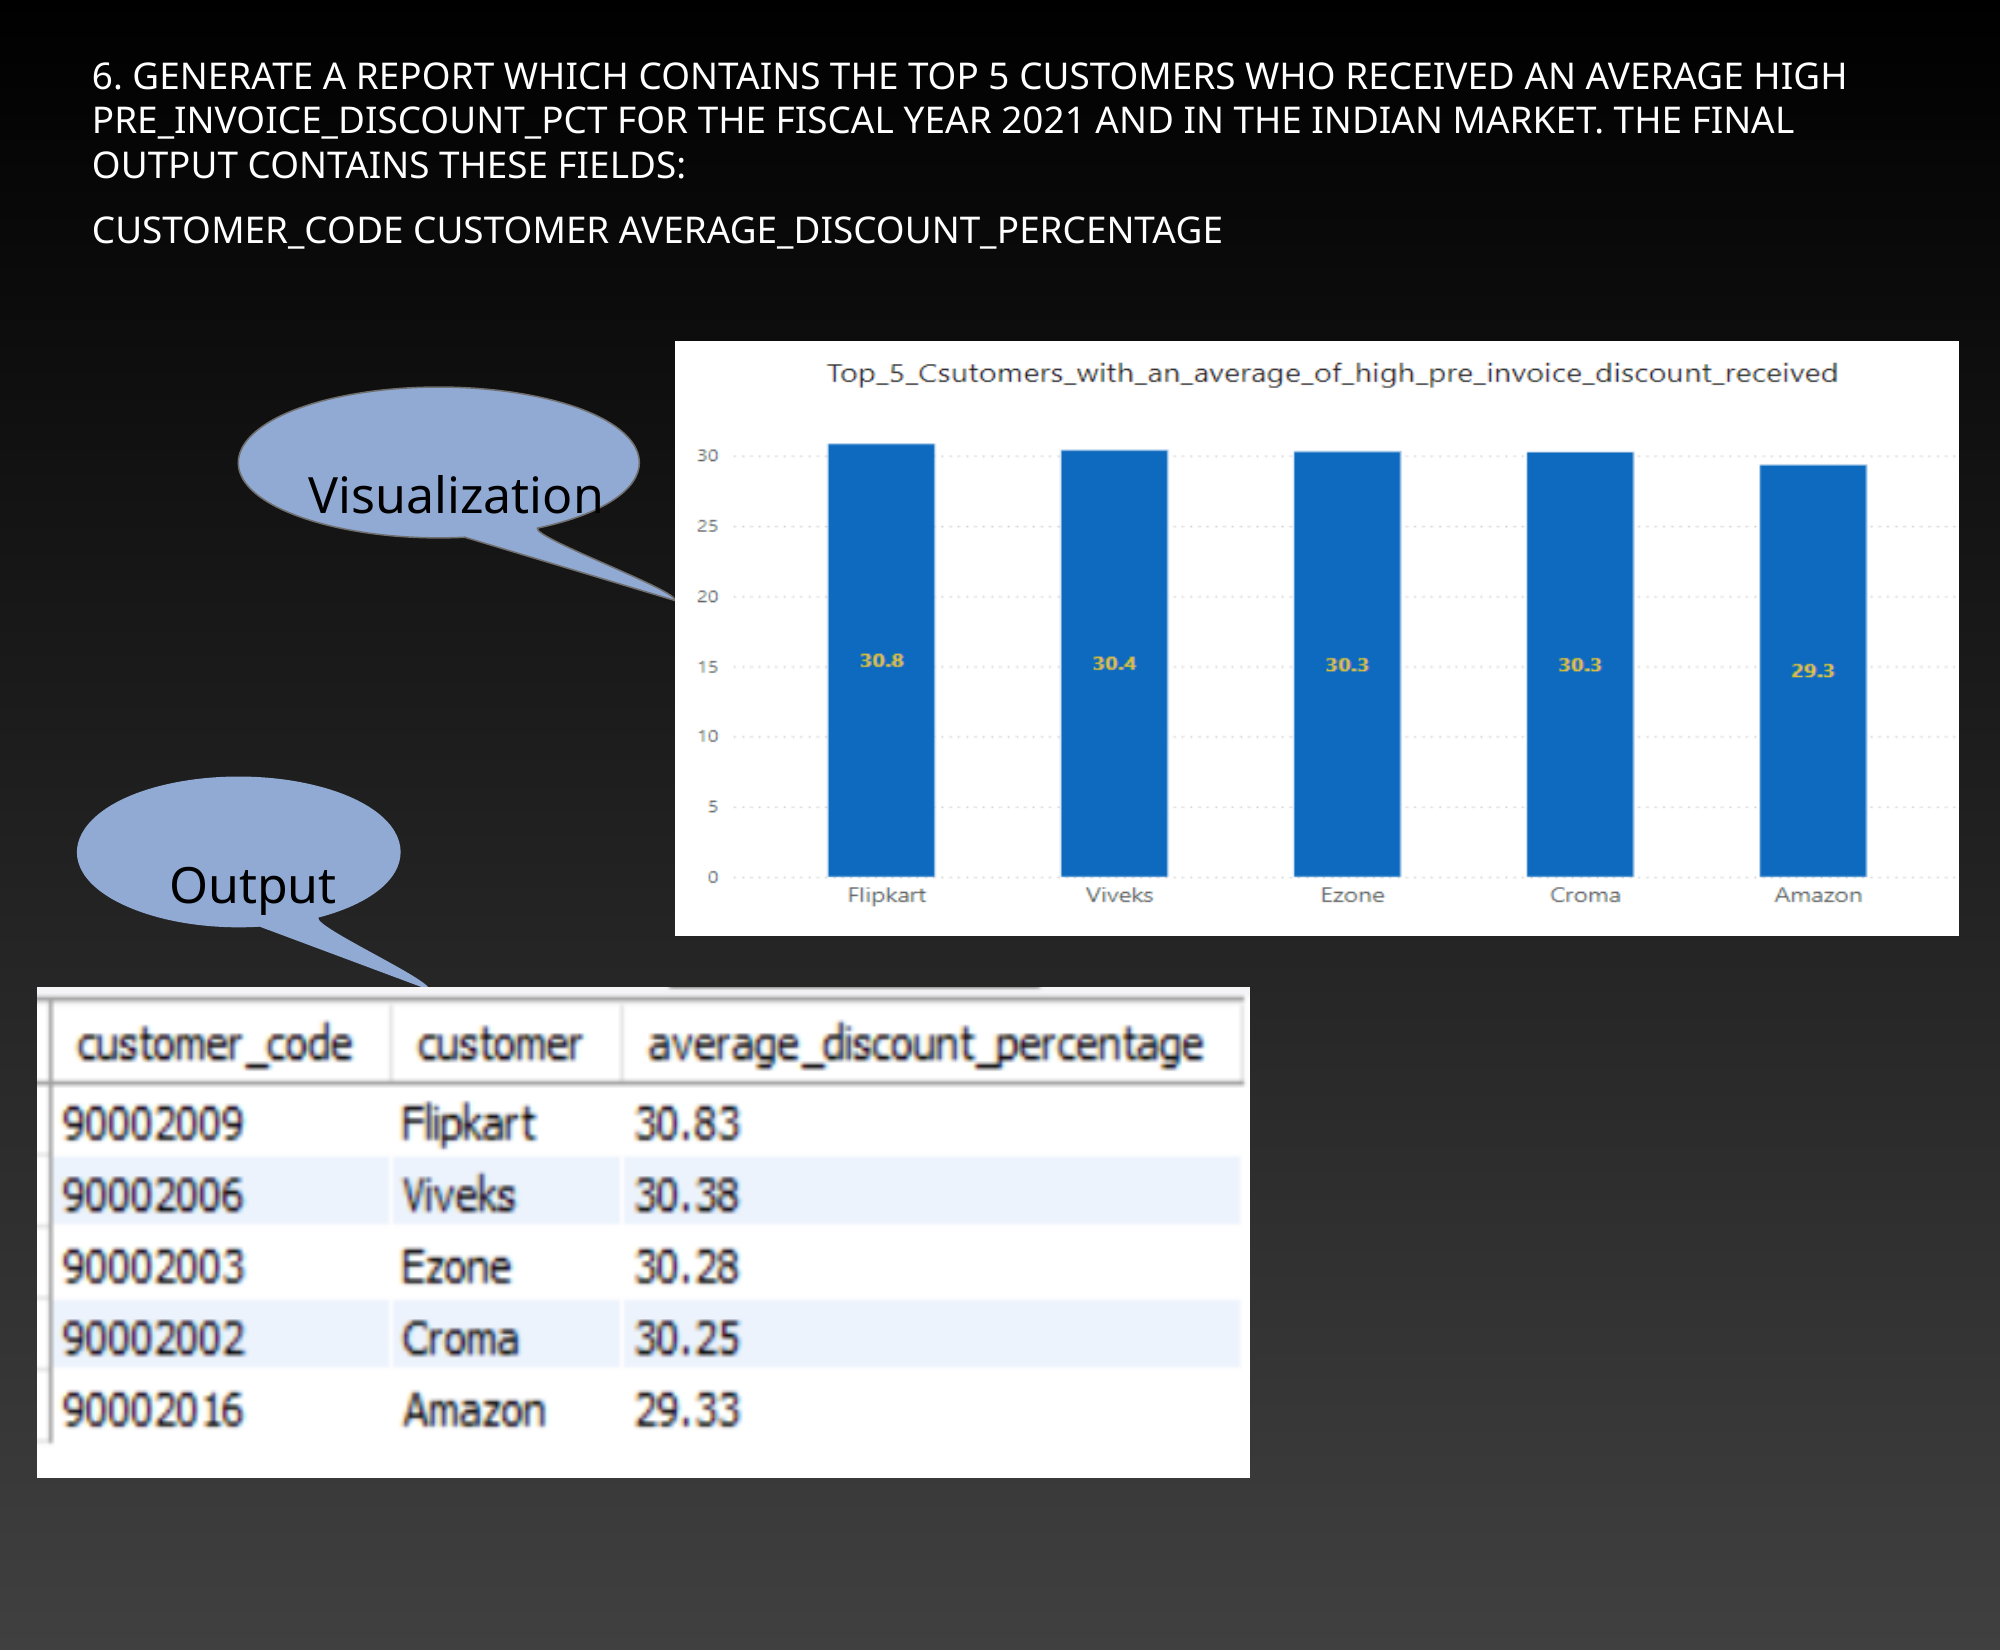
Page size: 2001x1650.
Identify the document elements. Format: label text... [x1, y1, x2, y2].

picture [674, 340, 1959, 936]
picture [37, 987, 1251, 1479]
text_box Output [76, 776, 429, 987]
text_box Visualization [237, 386, 674, 602]
list 6. Generate a report which contains the top 5 customers who received an average high pre_invoice_discount_pct for the fiscal year 2021 and in the Indian market. The final output contains these fields: customer_code customer average_discount_percentage [76, 45, 1924, 259]
